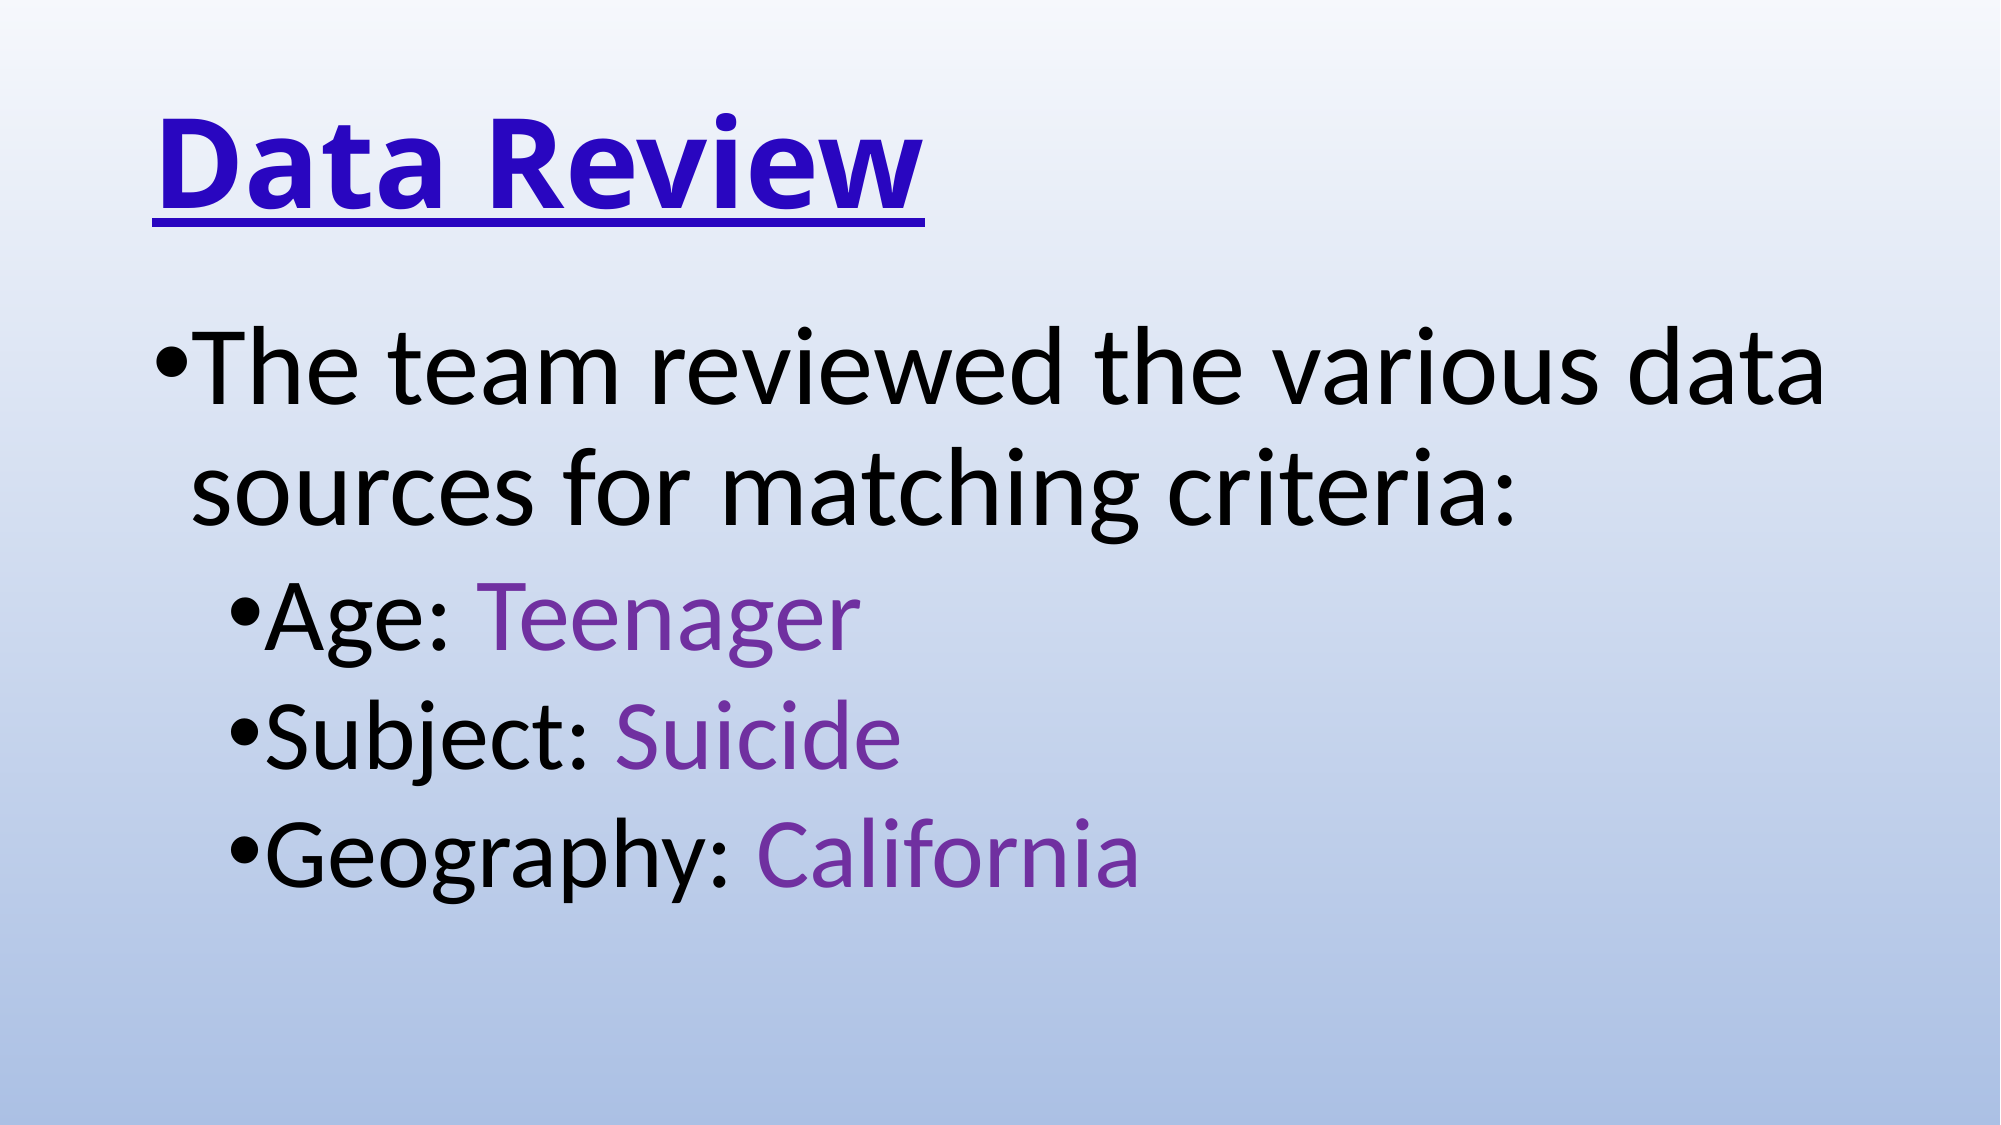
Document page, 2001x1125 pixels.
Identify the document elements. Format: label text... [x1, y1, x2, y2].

title Data Review [137, 59, 1863, 278]
list The team reviewed the various data sources for matching criteria: Age: Teenager Subject: Suicide Geography: California [137, 299, 1863, 1014]
